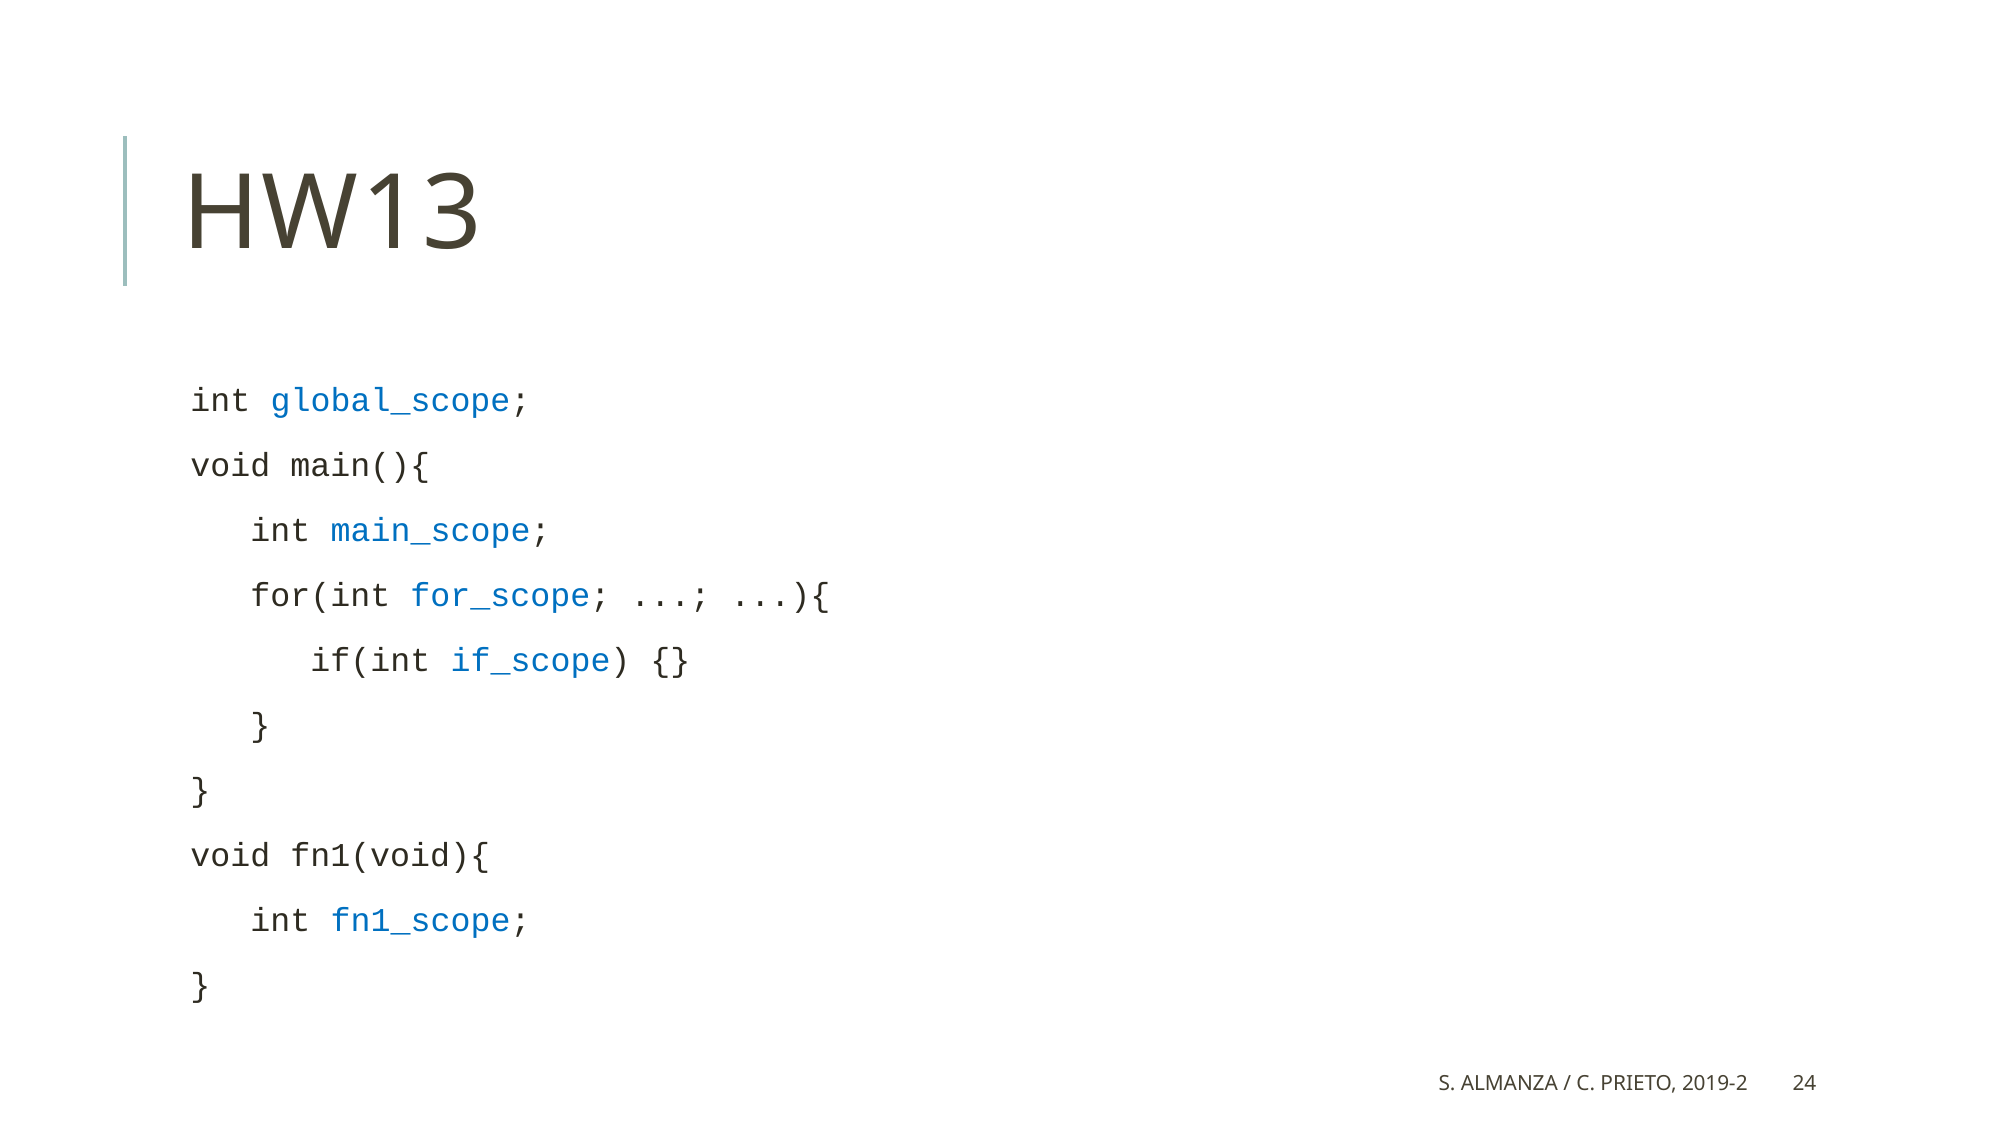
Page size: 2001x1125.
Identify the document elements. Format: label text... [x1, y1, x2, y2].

footer S. Almanza / C. Prieto, 2019-2 [794, 1061, 1763, 1107]
list int global_scope; void main(){ int main_scope; for(int for_scope; ...; ...){ if(int if_scope) {} } } void fn1(void){ int fn1_scope; } [168, 375, 948, 1035]
slide_number 24 [1777, 1061, 1938, 1107]
title HW13 [168, 96, 1763, 342]
